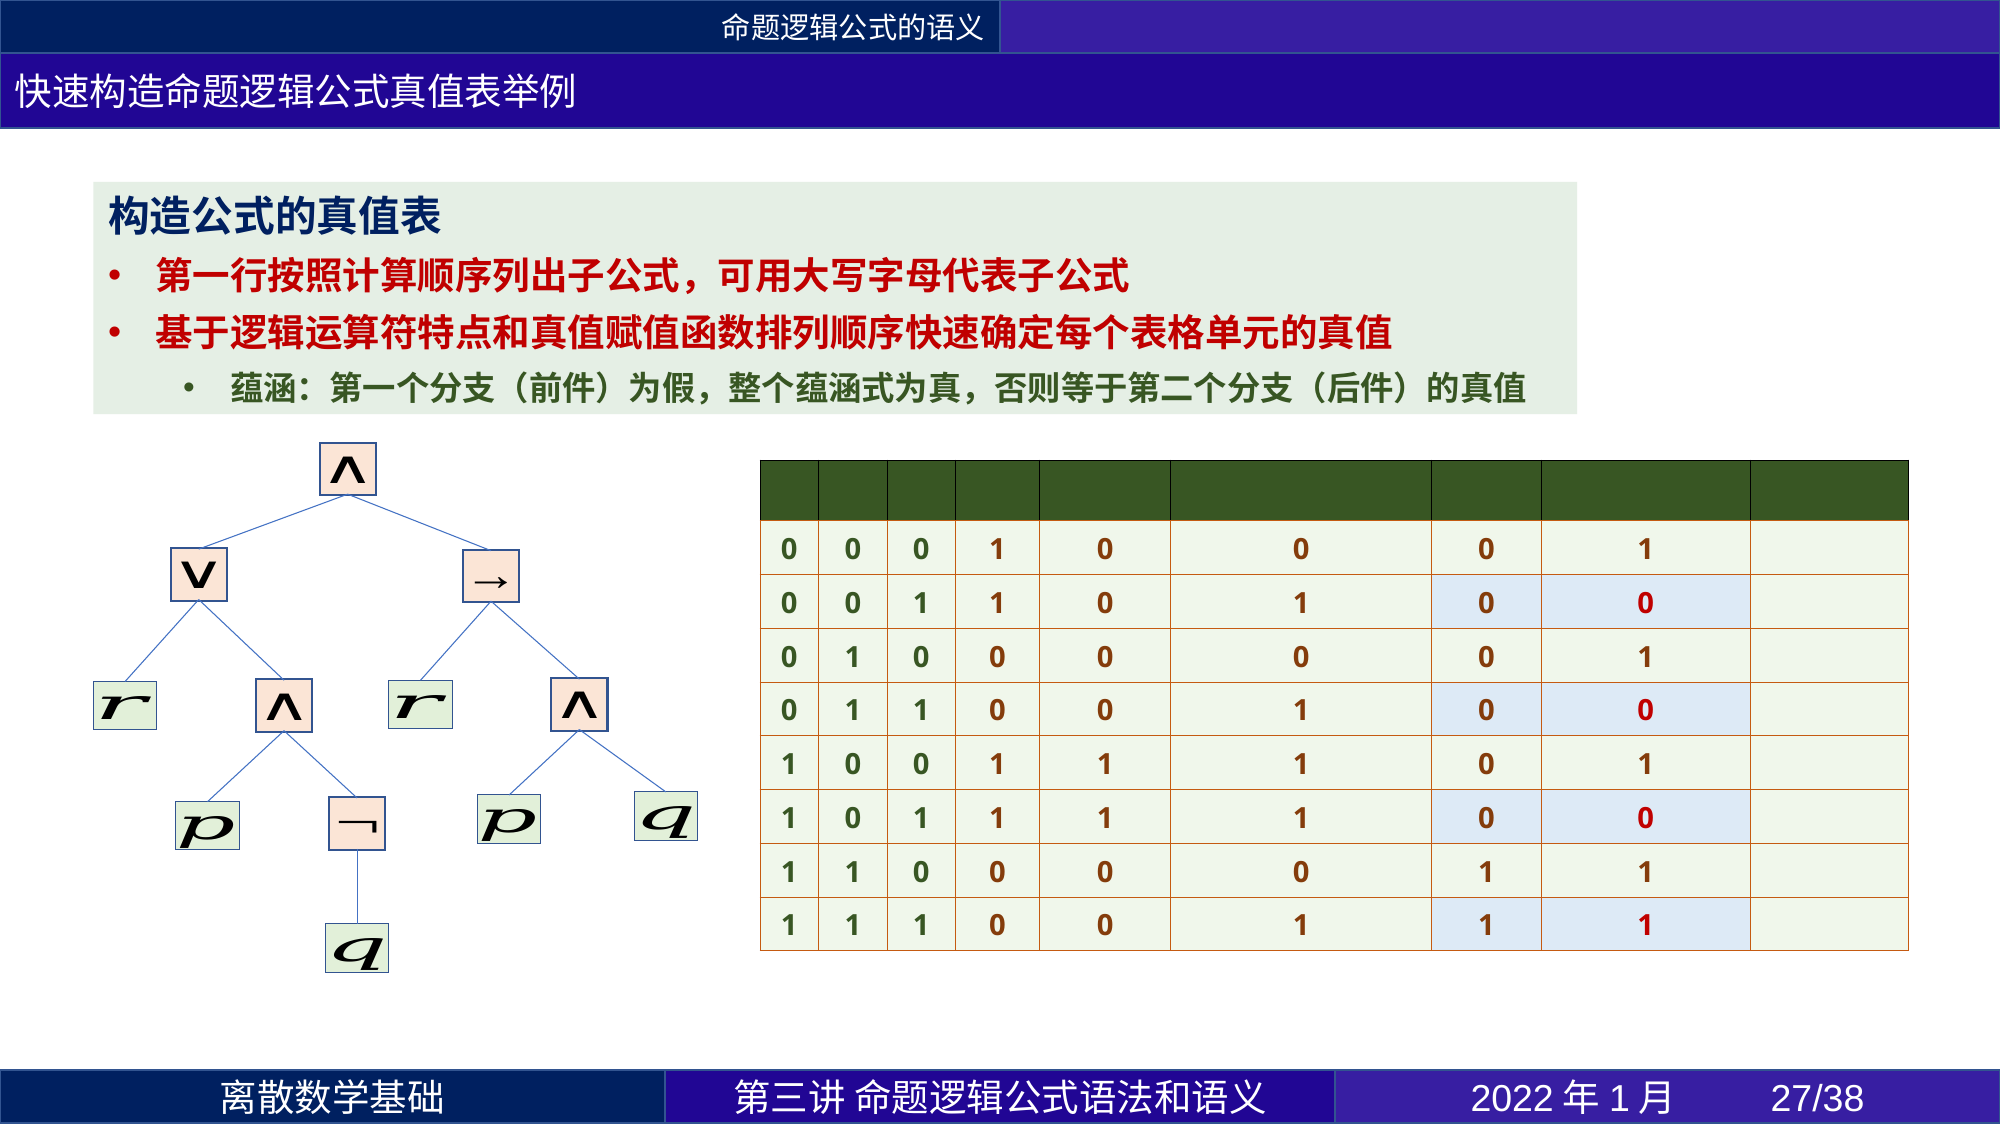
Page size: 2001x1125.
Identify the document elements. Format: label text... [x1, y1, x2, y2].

text_box 第三讲 命题逻辑公式语法和语义 [664, 1069, 1334, 1124]
text_box 快速构造命题逻辑公式真值表举例 [0, 52, 2000, 129]
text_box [93, 443, 698, 973]
text_box [999, 0, 2000, 52]
text_box 离散数学基础 [0, 1069, 664, 1124]
text_box 命题逻辑公式的语义 [0, 0, 999, 52]
text_box 2022年1月 27/38 [1334, 1069, 2000, 1124]
